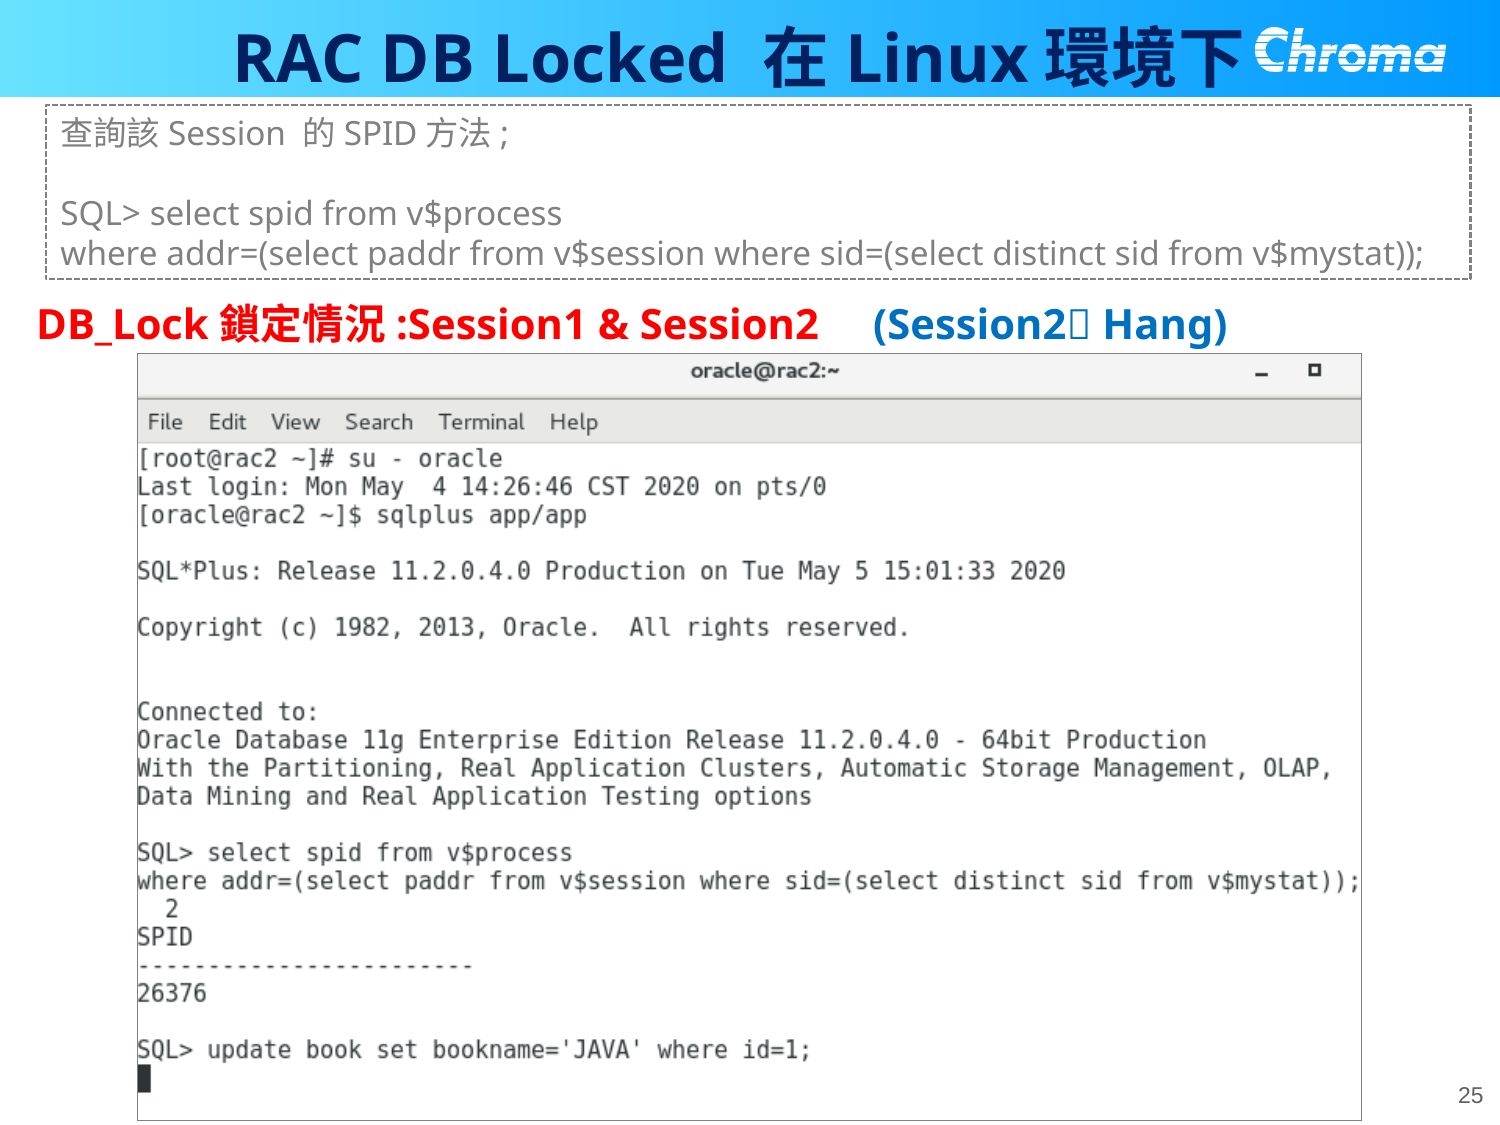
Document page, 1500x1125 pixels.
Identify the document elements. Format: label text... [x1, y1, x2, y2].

picture [137, 353, 1362, 1121]
text_box 查詢該Session 的SPID方法; SQL> select spid from v$process where addr=(select paddr from v$session where sid=(select distinct sid from v$mystat)); [45, 104, 1471, 280]
picture [1331, 27, 1446, 72]
title RAC DB Locked 在Linux環境下 [217, 0, 1331, 112]
text_box DB_Lock鎖定情況:Session1 & Session2 (Session2 Hang) [21, 290, 1372, 355]
